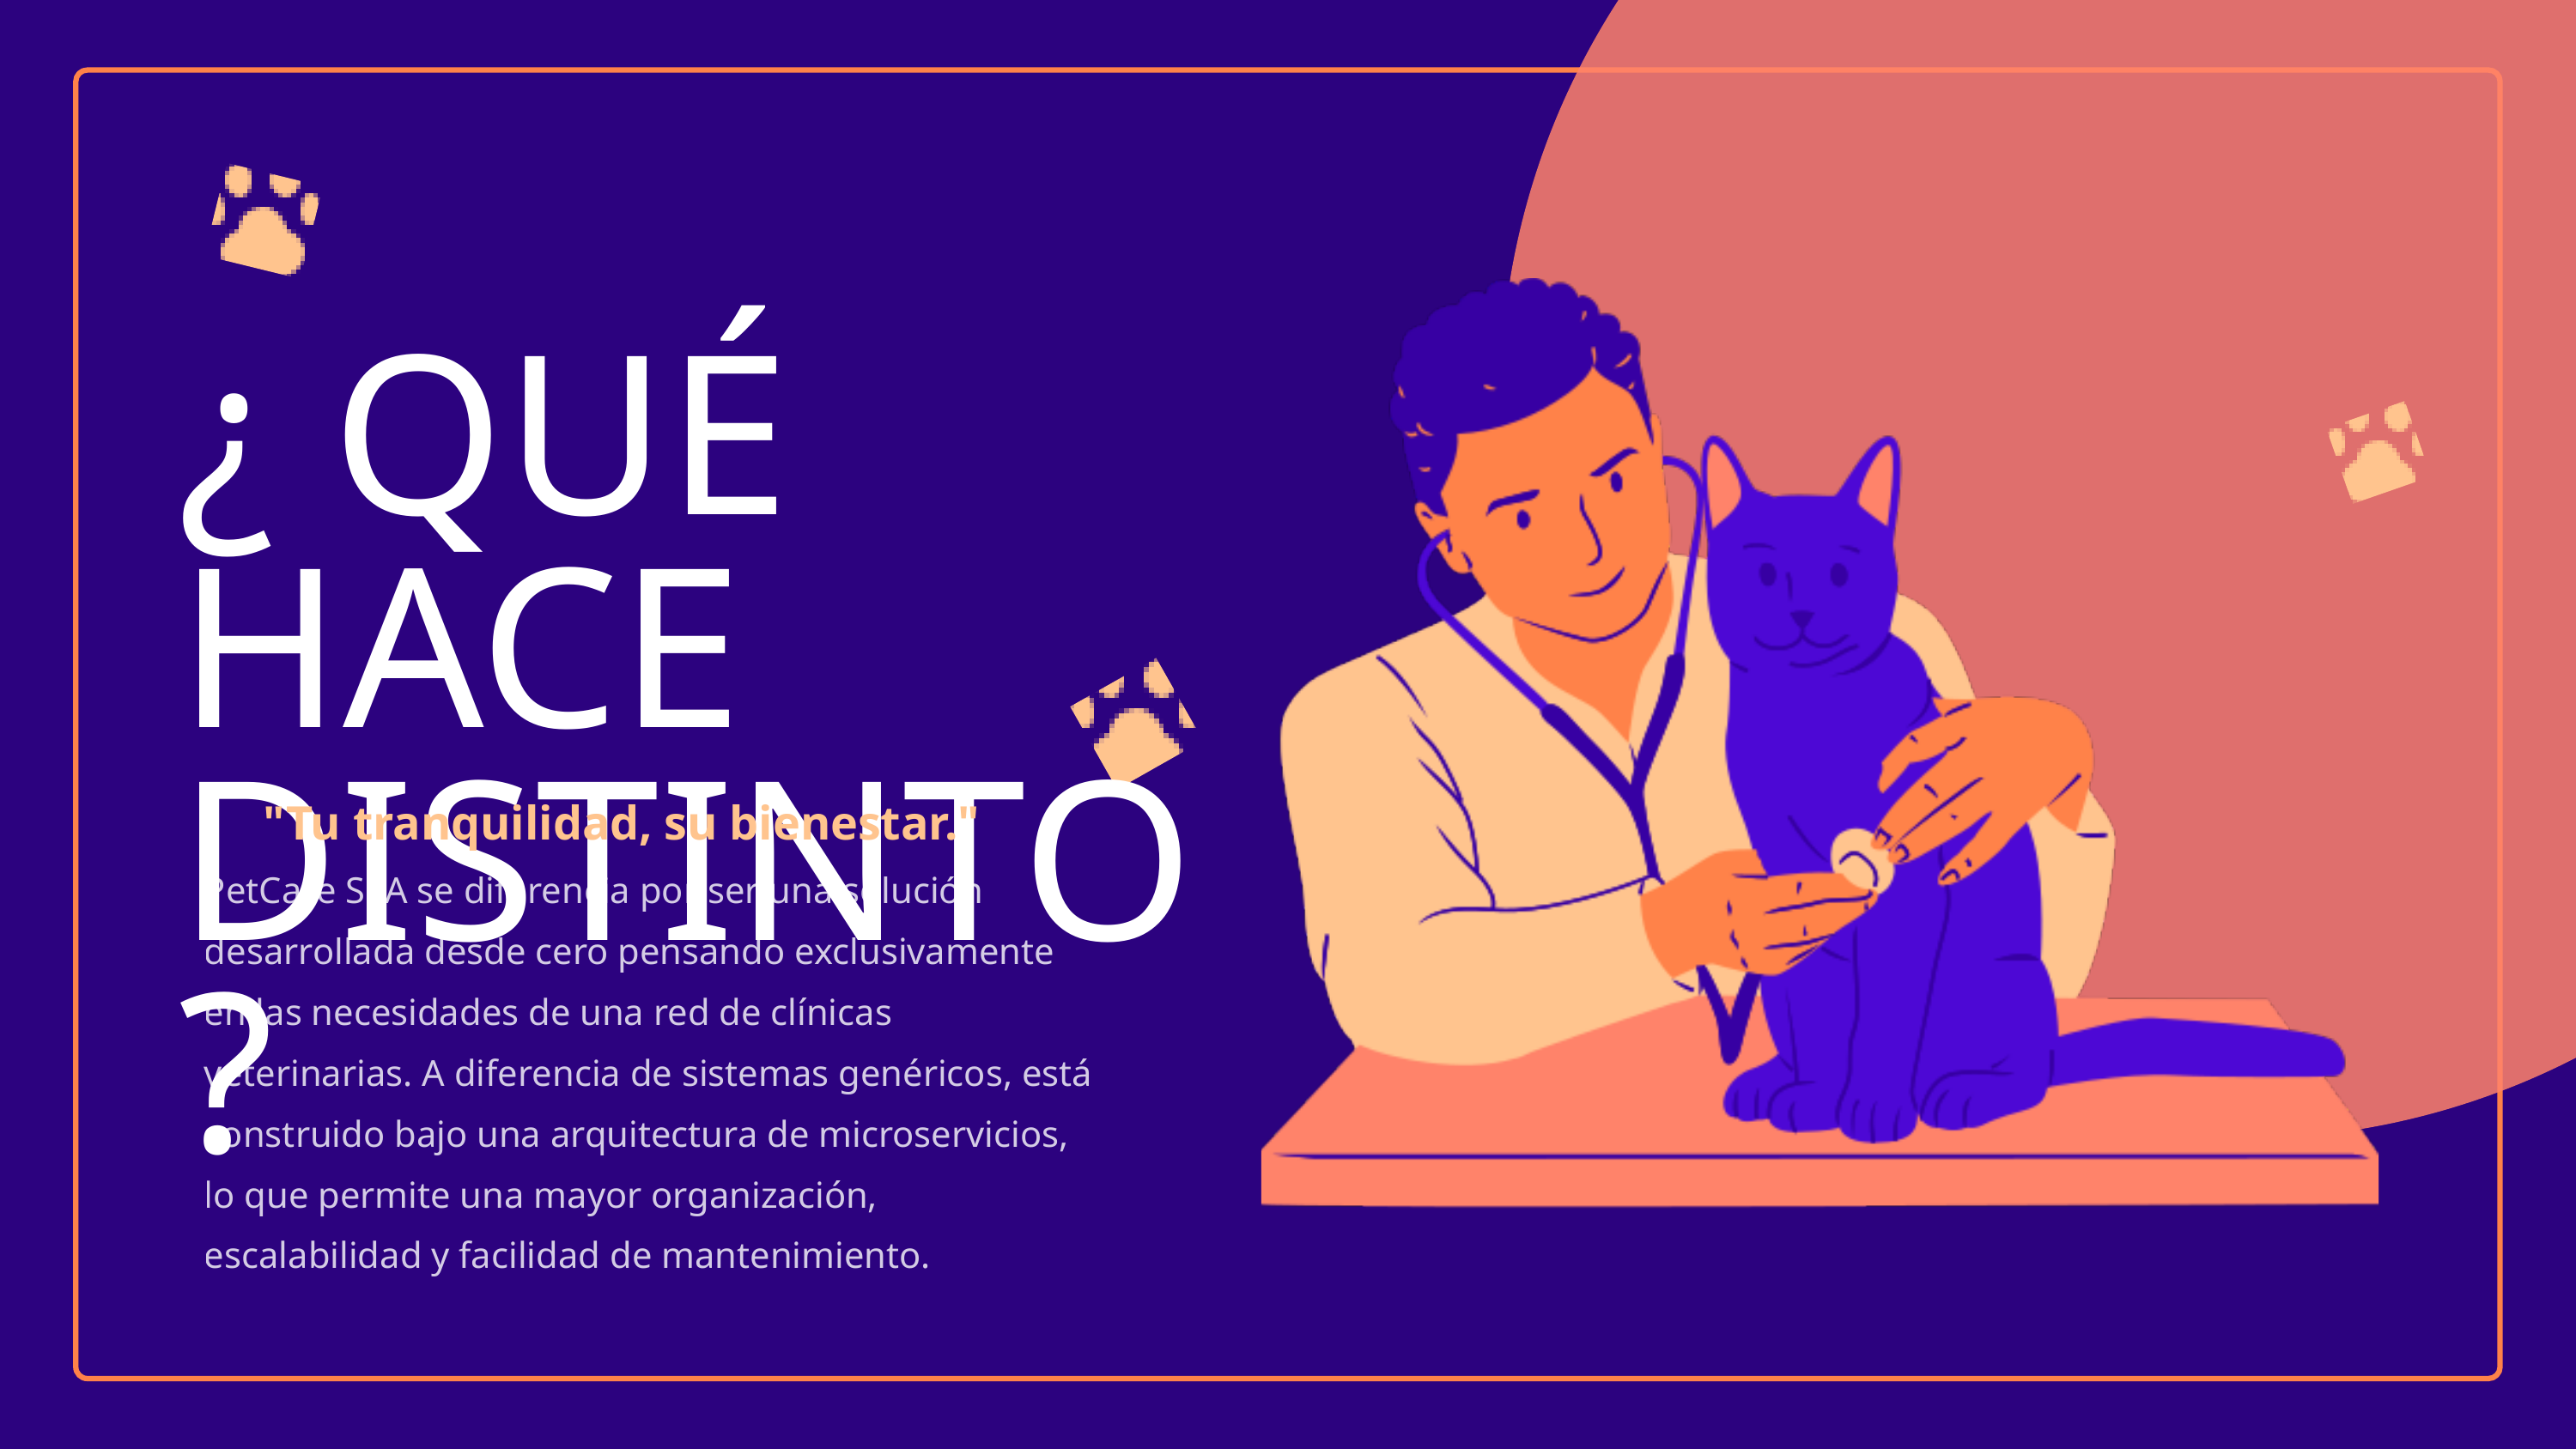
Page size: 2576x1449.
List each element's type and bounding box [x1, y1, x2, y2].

text_box [1499, 0, 2576, 1140]
text_box [76, 70, 2500, 1379]
